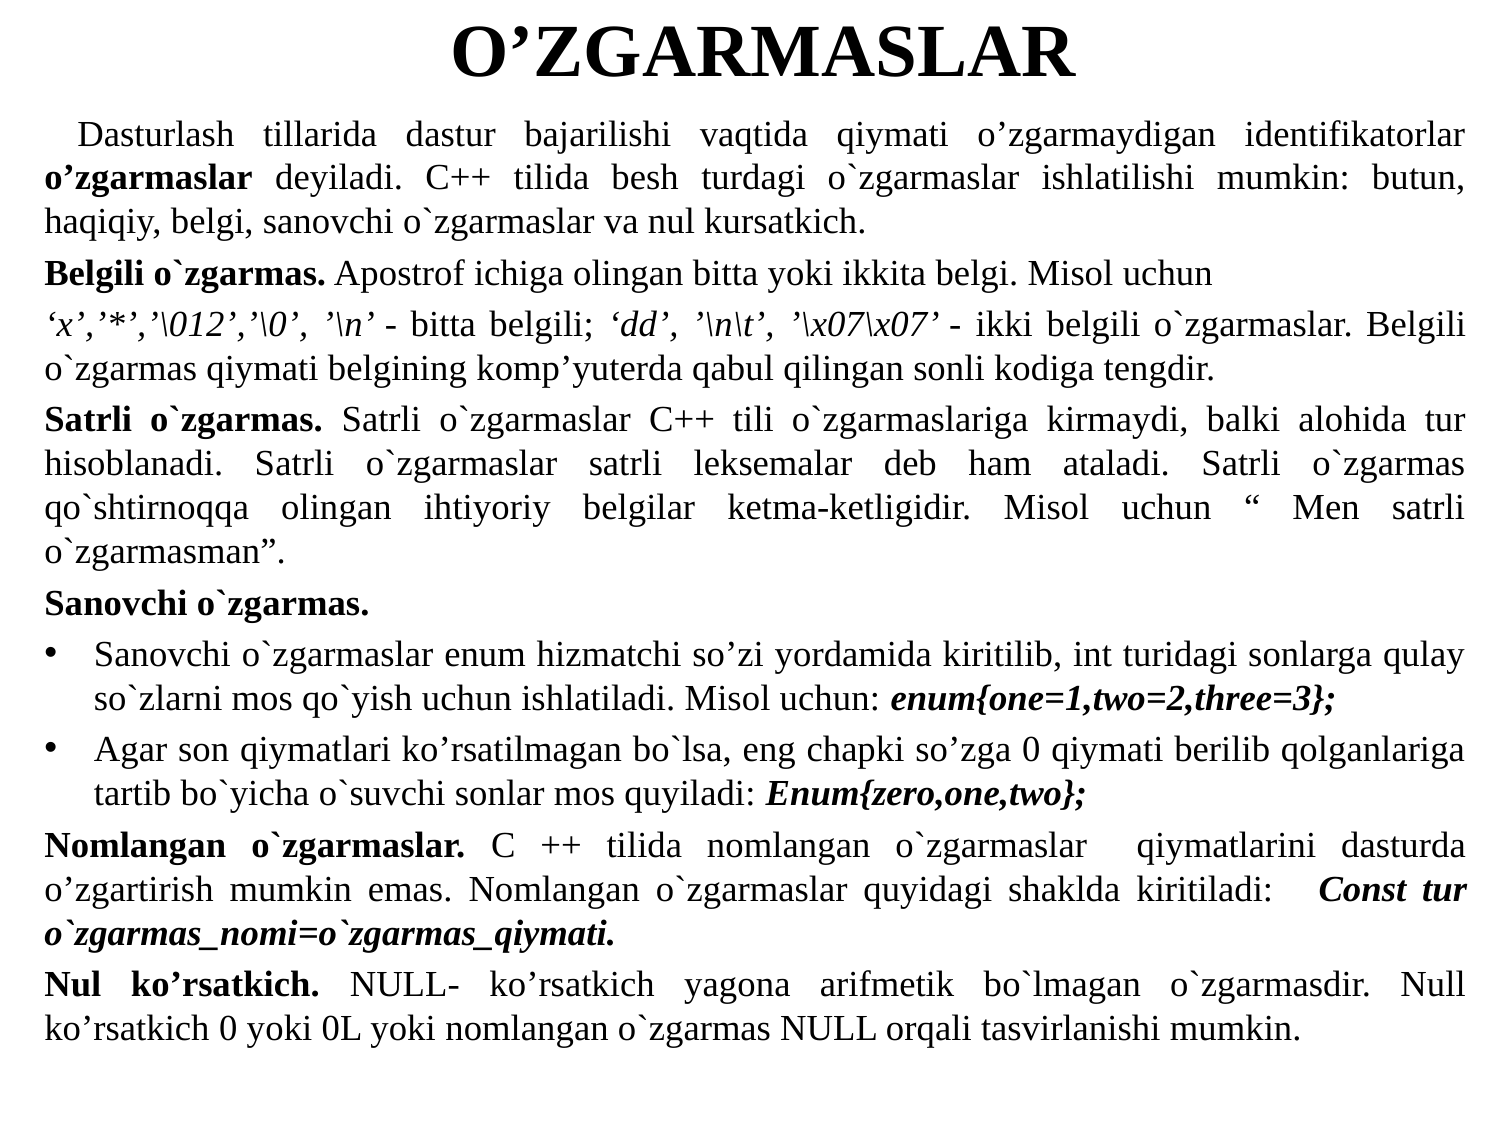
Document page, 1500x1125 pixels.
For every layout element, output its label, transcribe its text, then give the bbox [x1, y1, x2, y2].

title OʼZGARMASLAR [88, 0, 1439, 93]
list Dasturlash tillarida dastur bajarilishi vaqtida qiymati oʼzgarmaydigan identifikatorlar oʼzgarmaslar deyiladi. C++ tilida besh turdagi o`zgarmaslar ishlatilishi mumkin: butun, haqiqiy, belgi, sanovchi o`zgarmaslar va nul kursatkich. Belgili o`zgarmas. Apostrof ichiga olingan bitta yoki ikkita belgi. Misol uchun ‘x’,’*’,’\012’,’\0’, ’\n’ - bitta belgili; ‘dd’, ’\n\t’, ’\x07\x07’ - ikki belgili o`zgarmaslar. Belgili o`zgarmas qiymati belgining komp’yuterda qabul qilingan sonli kodiga tengdir. Satrli o`zgarmas. Satrli o`zgarmaslar C++ tili o`zgarmaslariga kirmaydi, balki alohida tur hisoblanadi. Satrli o`zgarmaslar satrli leksemalar deb ham ataladi. Satrli o`zgarmas qo`shtirnoqqa olingan ihtiyoriy belgilar ketma-ketligidir. Misol uchun “ Men satrli o`zgarmasman”. Sanovchi o`zgarmas. Sanovchi o`zgarmaslar enum hizmatchi so’zi yordamida kiritilib, int turidagi sonlarga qulay so`zlarni mos qo`yish uchun ishlatiladi. Misol uchun: enum{one=1,two=2,three=3}; Agar son qiymatlari ko’rsatilmagan bo`lsa, eng chapki so’zga 0 qiymati berilib qolganlariga tartib bo`yicha o`suvchi sonlar mos quyiladi: Enum{zero,one,two}; Nomlangan o`zgarmaslar. C ++ tilida nomlangan o`zgarmaslar qiymatlarini dasturda o’zgartirish mumkin emas. Nomlangan o`zgarmaslar quyidagi shaklda kiritiladi: Const tur o`zgarmas_nomi=o`zgarmas_qiymati. Nul ko’rsatkich. NULL- ko’rsatkich yagona arifmetik bo`lmagan o`zgarmasdir. Null ko’rsatkich 0 yoki 0L yoki nomlangan o`zgarmas NULL orqali tasvirlanishi mumkin. [29, 101, 1483, 1106]
